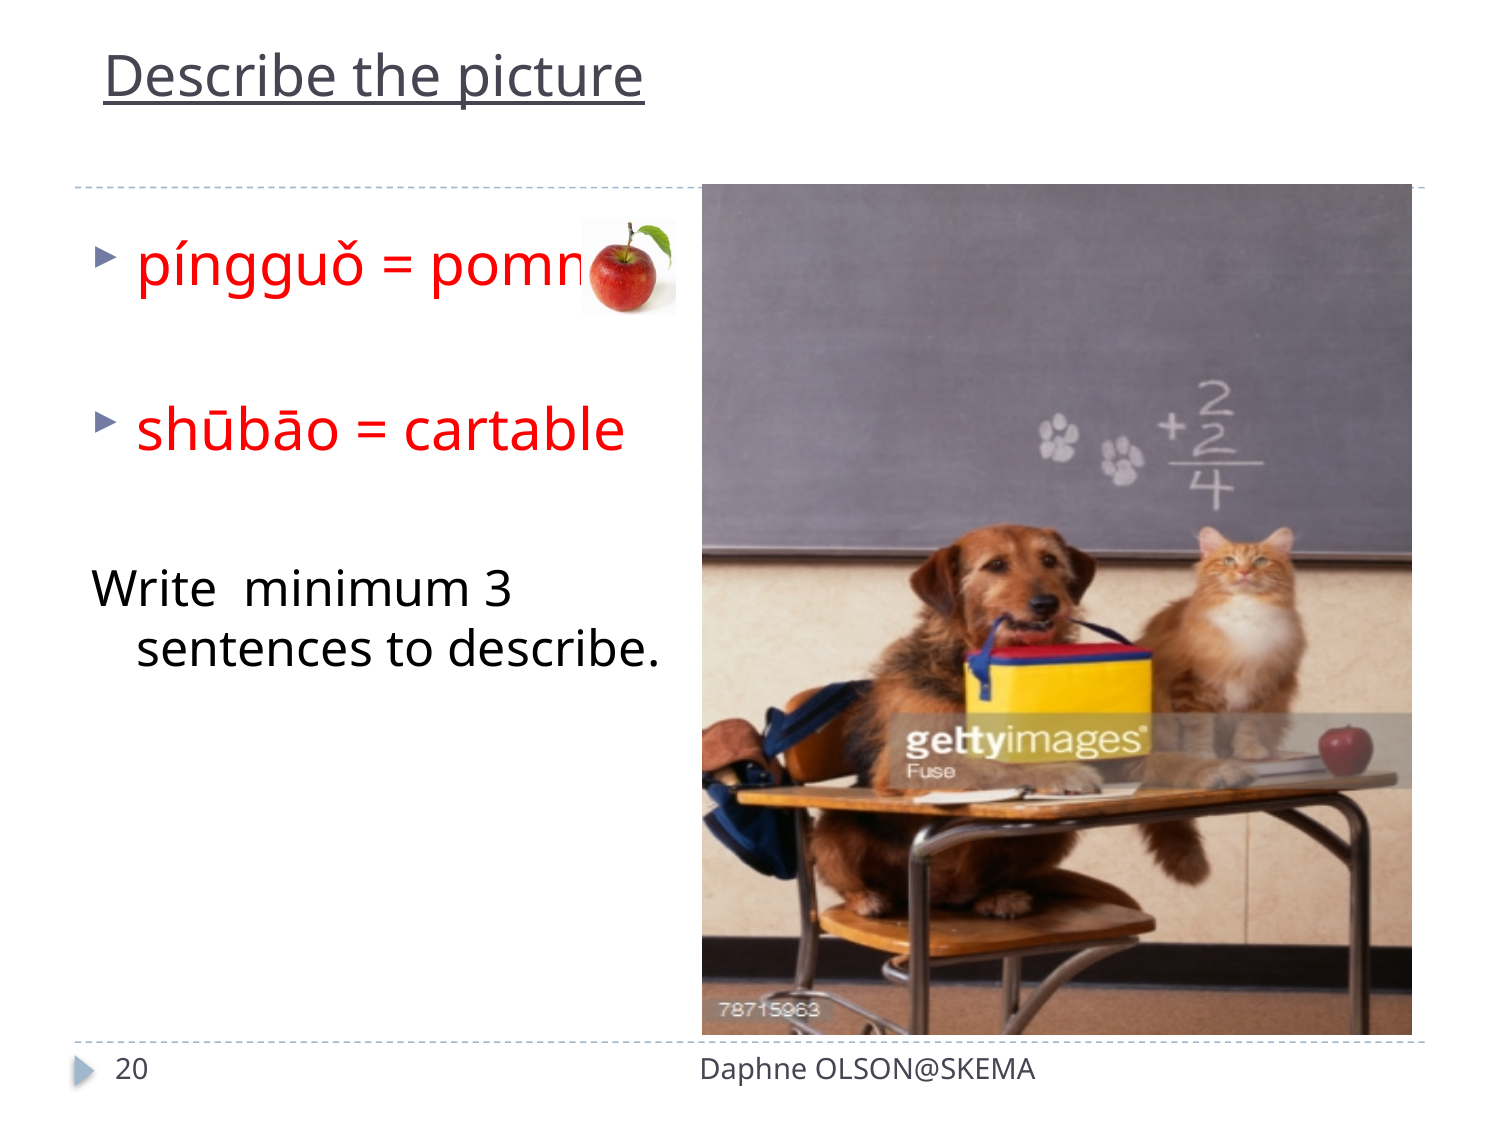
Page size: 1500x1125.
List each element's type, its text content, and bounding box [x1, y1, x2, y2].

picture [580, 219, 676, 315]
list píngguǒ = pomme shūbāo = cartable Write minimum 3 sentences to describe. [76, 219, 691, 1024]
slide_number 20 [100, 1042, 426, 1103]
picture [702, 184, 1412, 1036]
title Describe the picture [88, 30, 1427, 185]
footer Daphne OLSON@SKEMA [475, 1042, 1051, 1103]
